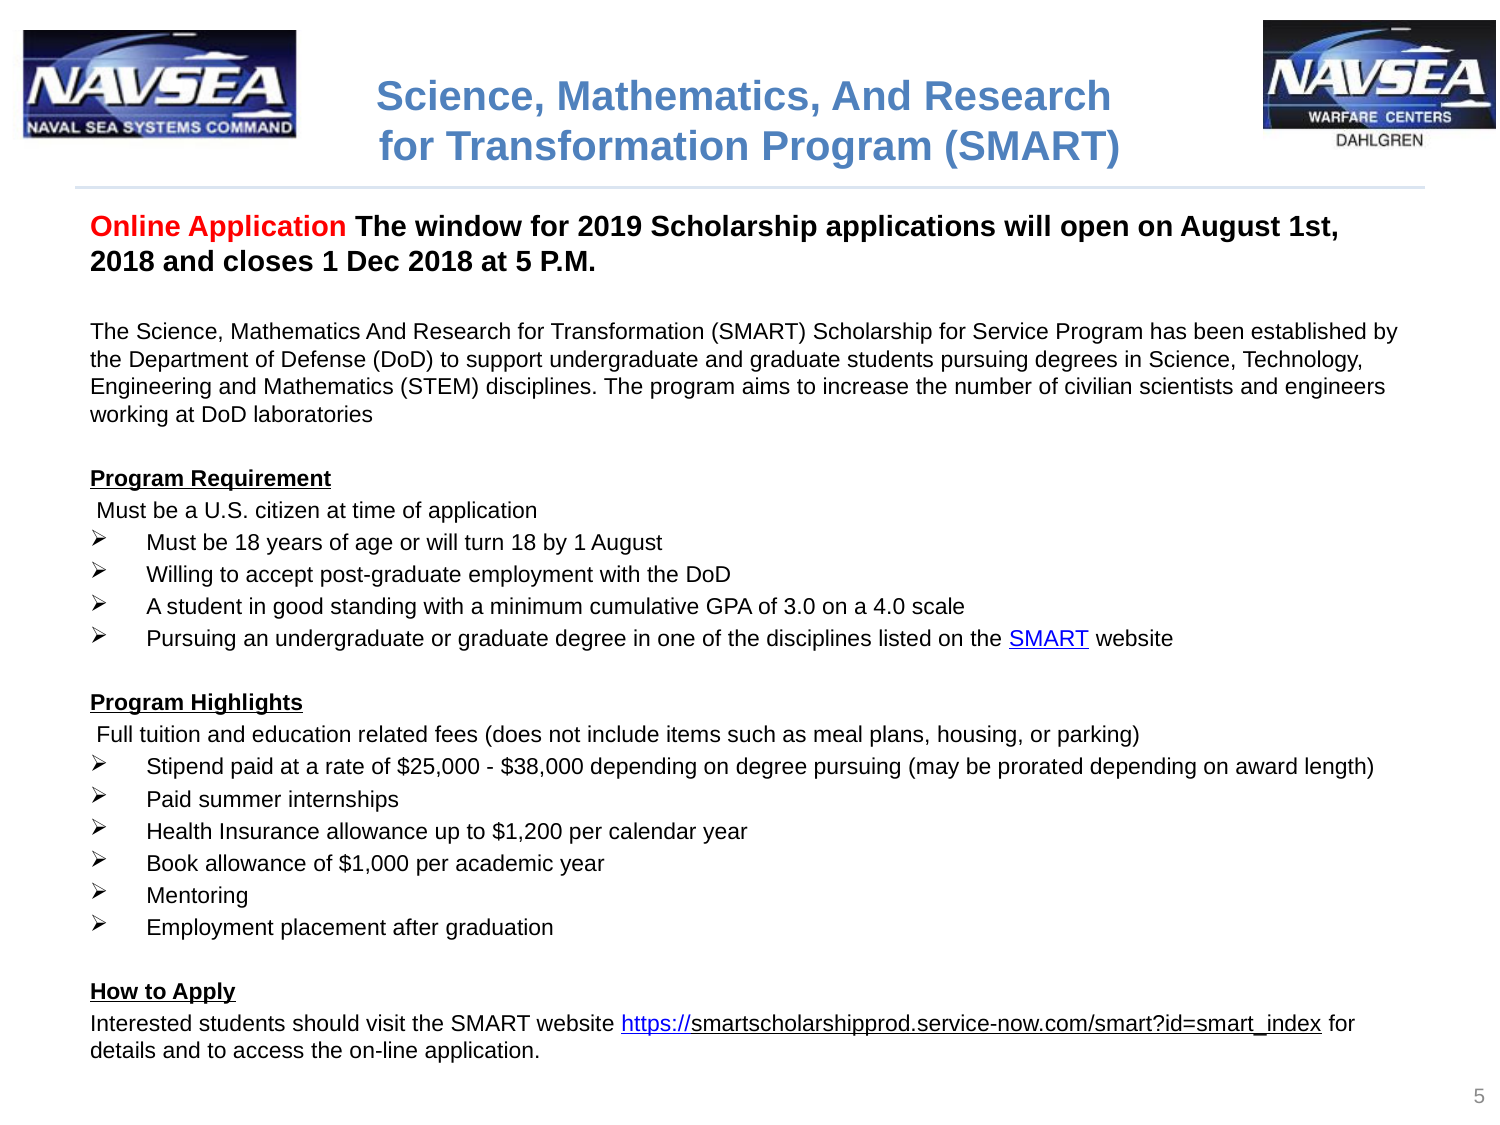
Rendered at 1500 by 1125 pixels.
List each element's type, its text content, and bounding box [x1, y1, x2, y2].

title Science, Mathematics, And Research for Transformation Program (SMART) [75, 24, 1425, 200]
list Online Application The window for 2019 Scholarship applications will open on August 1st, 2018 and closes 1 Dec 2018 at 5 P.M. The Science, Mathematics And Research for Transformation (SMART) Scholarship for Service Program has been established by the Department of Defense (DoD) to support undergraduate and graduate students pursuing degrees in Science, Technology, Engineering and Mathematics (STEM) disciplines. The program aims to increase the number of civilian scientists and engineers working at DoD laboratories Program Requirement Must be a U.S. citizen at time of application Must be 18 years of age or will turn 18 by 1 August Willing to accept post-graduate employment with the DoD A student in good standing with a minimum cumulative GPA of 3.0 on a 4.0 scale Pursuing an undergraduate or graduate degree in one of the disciplines listed on the SMART website Program Highlights Full tuition and education related fees (does not include items such as meal plans, housing, or parking) Stipend paid at a rate of $25,000 - $38,000 depending on degree pursuing (may be prorated depending on award length) Paid summer internships Health Insurance allowance up to $1,200 per calendar year Book allowance of $1,000 per academic year Mentoring Employment placement after graduation How to Apply Interested students should visit the SMART website https://smartscholarshipprod.service-now.com/smart?id=smart_index for details and to access the on-line application. [75, 200, 1425, 1063]
slide_number 5 [1149, 1065, 1500, 1125]
picture [12, 30, 75, 150]
picture [1263, 20, 1496, 150]
